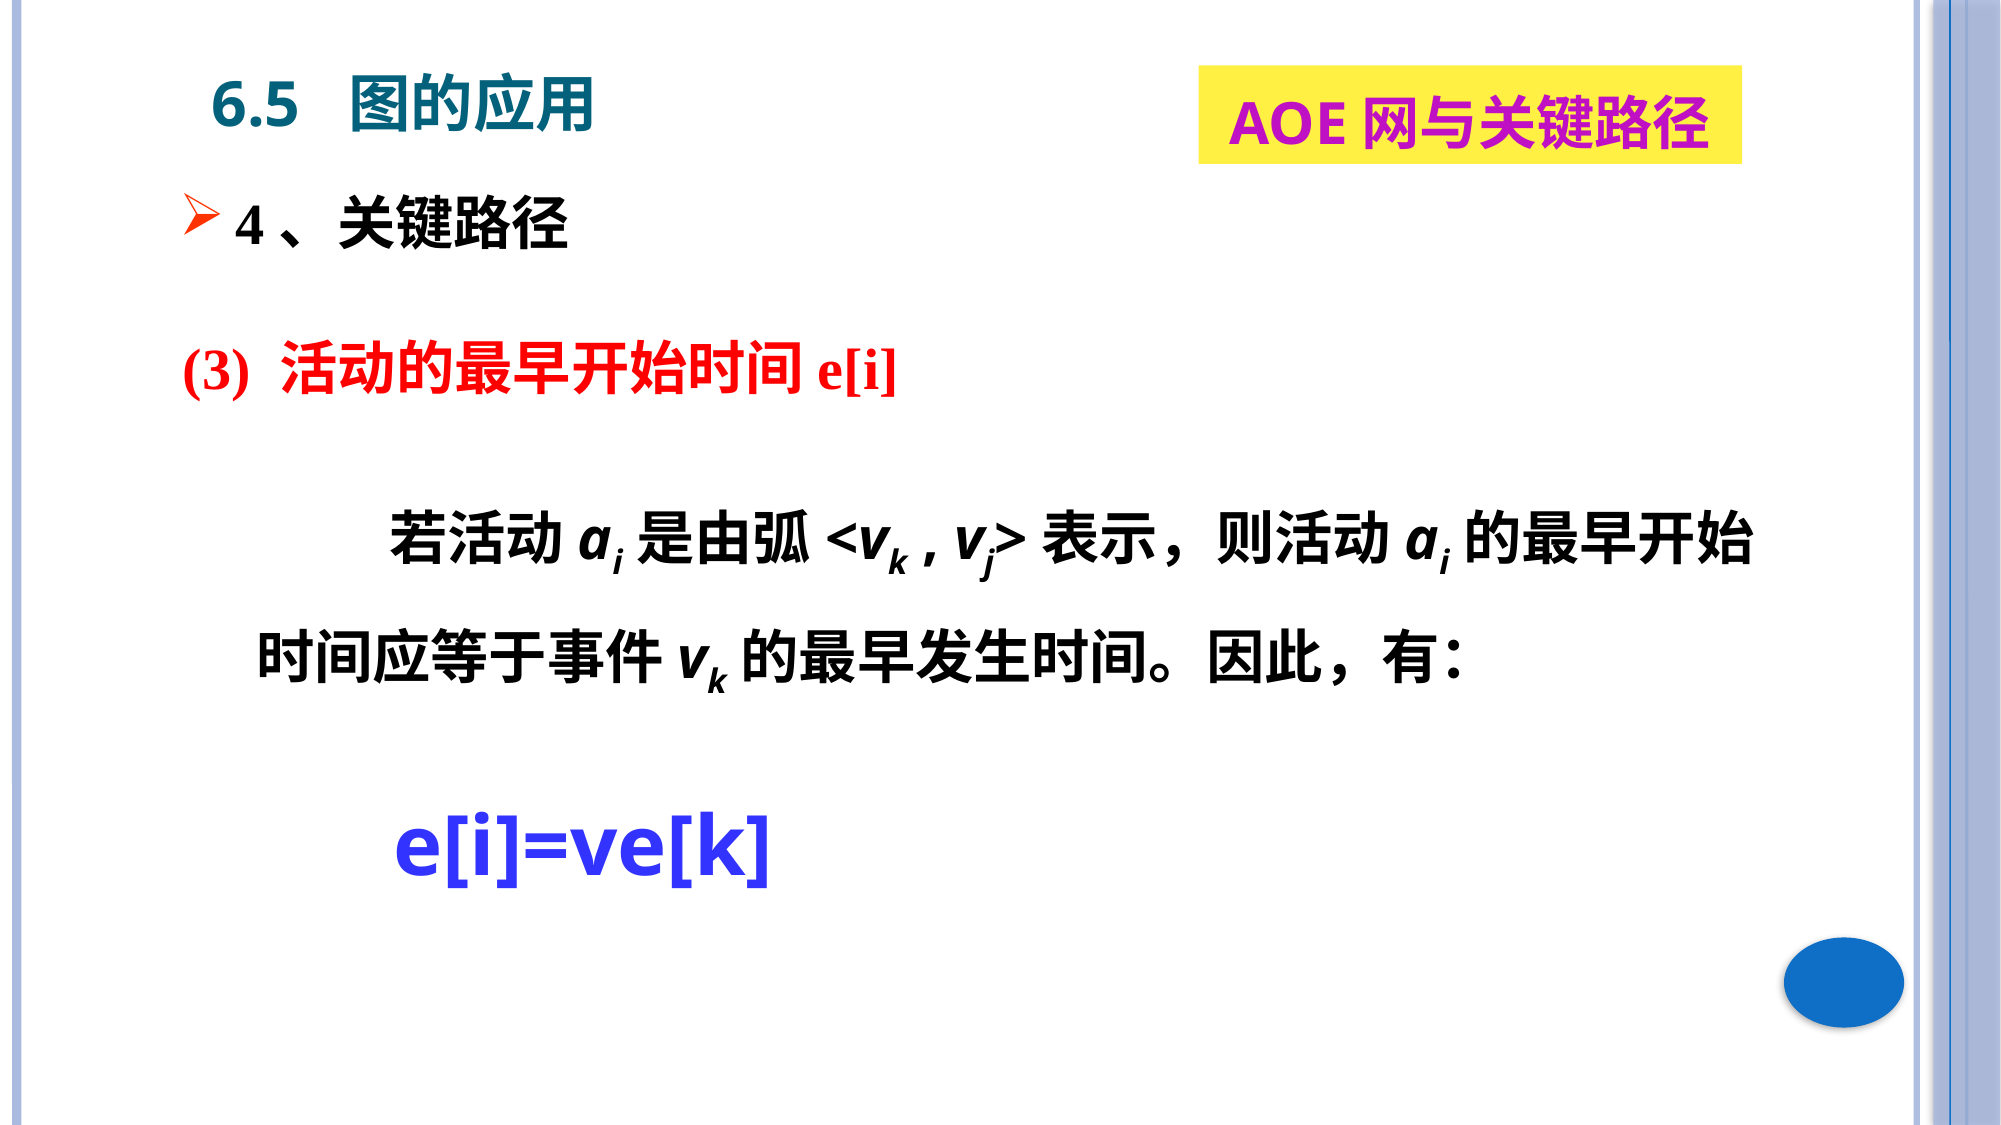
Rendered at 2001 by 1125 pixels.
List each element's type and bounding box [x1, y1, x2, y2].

text_box [196, 54, 707, 147]
text_box [168, 323, 1149, 409]
text_box [1198, 65, 1743, 164]
text_box [164, 164, 872, 279]
text_box [255, 461, 1780, 892]
